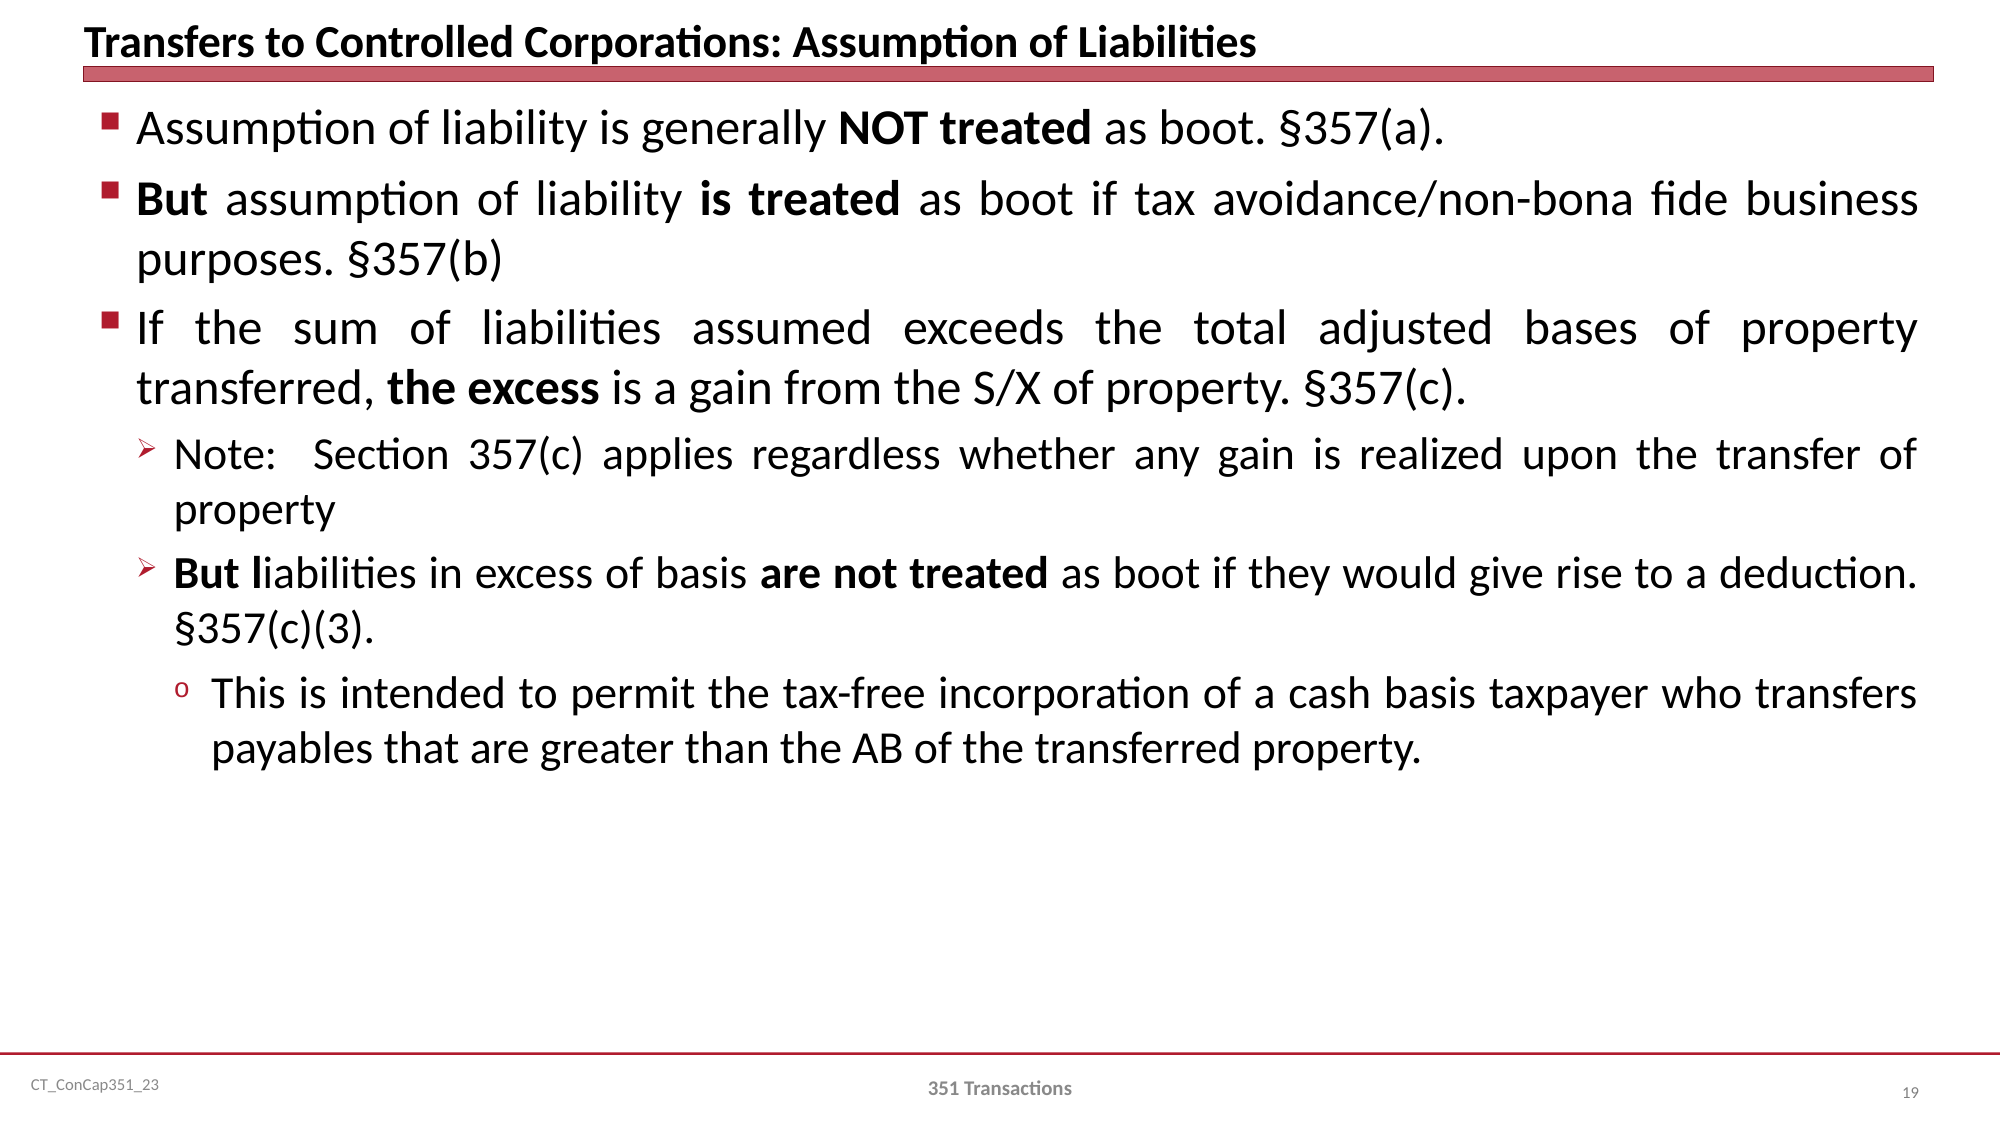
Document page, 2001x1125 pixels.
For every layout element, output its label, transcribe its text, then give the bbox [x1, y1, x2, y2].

title Transfers to Controlled Corporations: Assumption of Liabilities [83, 6, 1935, 67]
footer 351 Transactions [683, 1056, 1317, 1117]
slide_number 19 [1834, 1061, 1934, 1122]
list Assumption of liability is generally NOT treated as boot. §357(a). But assumption of liability is treated as boot if tax avoidance/non-bona fide business purposes. §357(b) If the sum of liabilities assumed exceeds the total adjusted bases of property transferred, the excess is a gain from the S/X of property. §357(c). Note: Section 357(c) applies regardless whether any gain is realized upon the transfer of property But liabilities in excess of basis are not treated as boot if they would give rise to a deduction. §357(c)(3). This is intended to permit the tax-free incorporation of a cash basis taxpayer who transfers payables that are greater than the AB of the transferred property. [83, 87, 1934, 1041]
